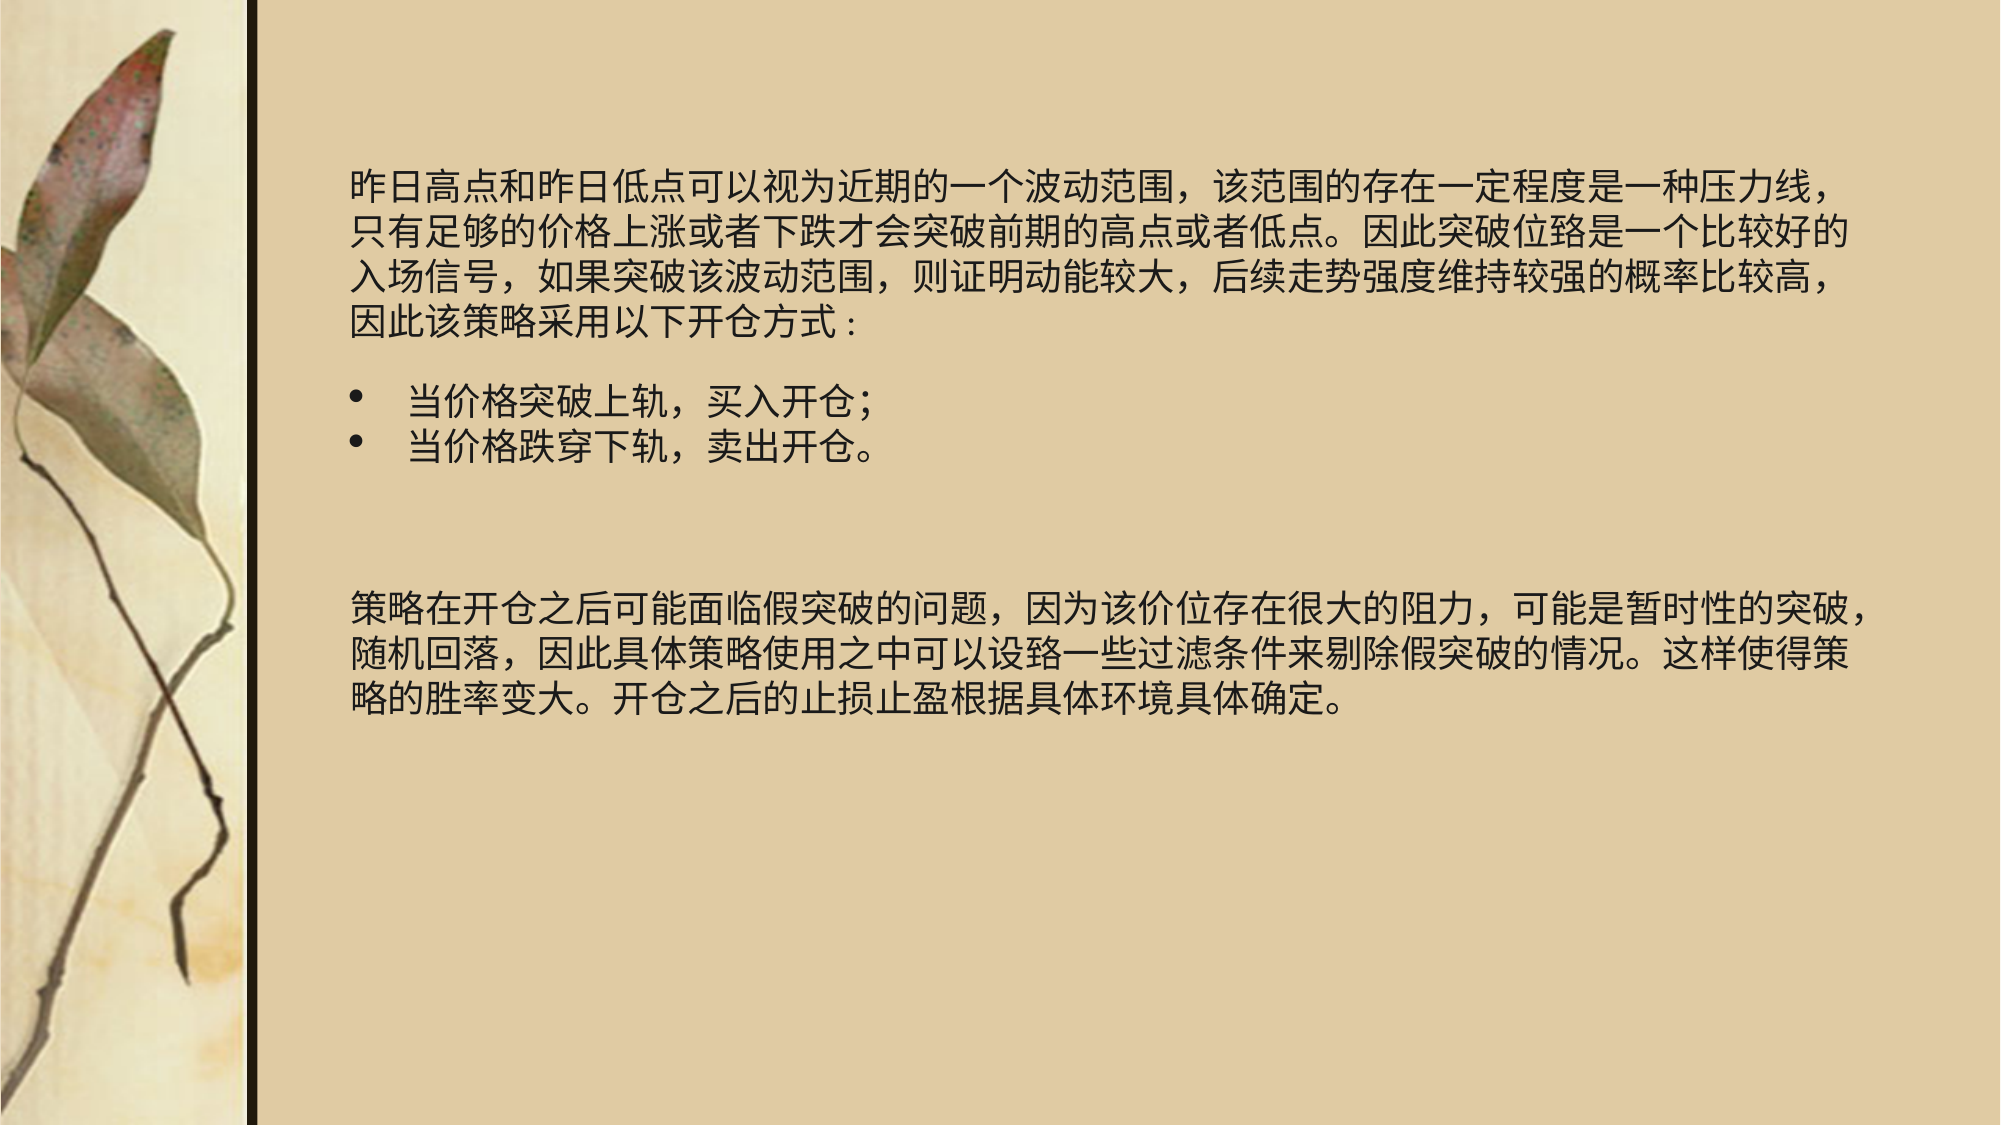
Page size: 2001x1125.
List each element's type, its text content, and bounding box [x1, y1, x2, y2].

text_box 昨日高点和昨日低点可以视为近期的一个波动范围，该范围的存在一定程度是一种压力线，只有足够的价格上涨或者下跌才会突破前期的高点或者低点。因此突破位臵是一个比较好的入场信号，如果突破该波动范围，则证明动能较大，后续走势强度维持较强的概率比较高，因此该策略采用以下开仓方式: 当价格突破上轨，买入开仓； 当价格跌穿下轨，卖出开仓。 [335, 155, 1872, 476]
text_box 策略在开仓之后可能面临假突破的问题，因为该价位存在很大的阻力，可能是暂时性的突破，随机回落，因此具体策略使用之中可以设臵一些过滤条件来剔除假突破的情况。这样使得策略的胜率变大。开仓之后的止损止盈根据具体环境具体确定。 [335, 577, 1883, 728]
picture [1, 0, 247, 1125]
